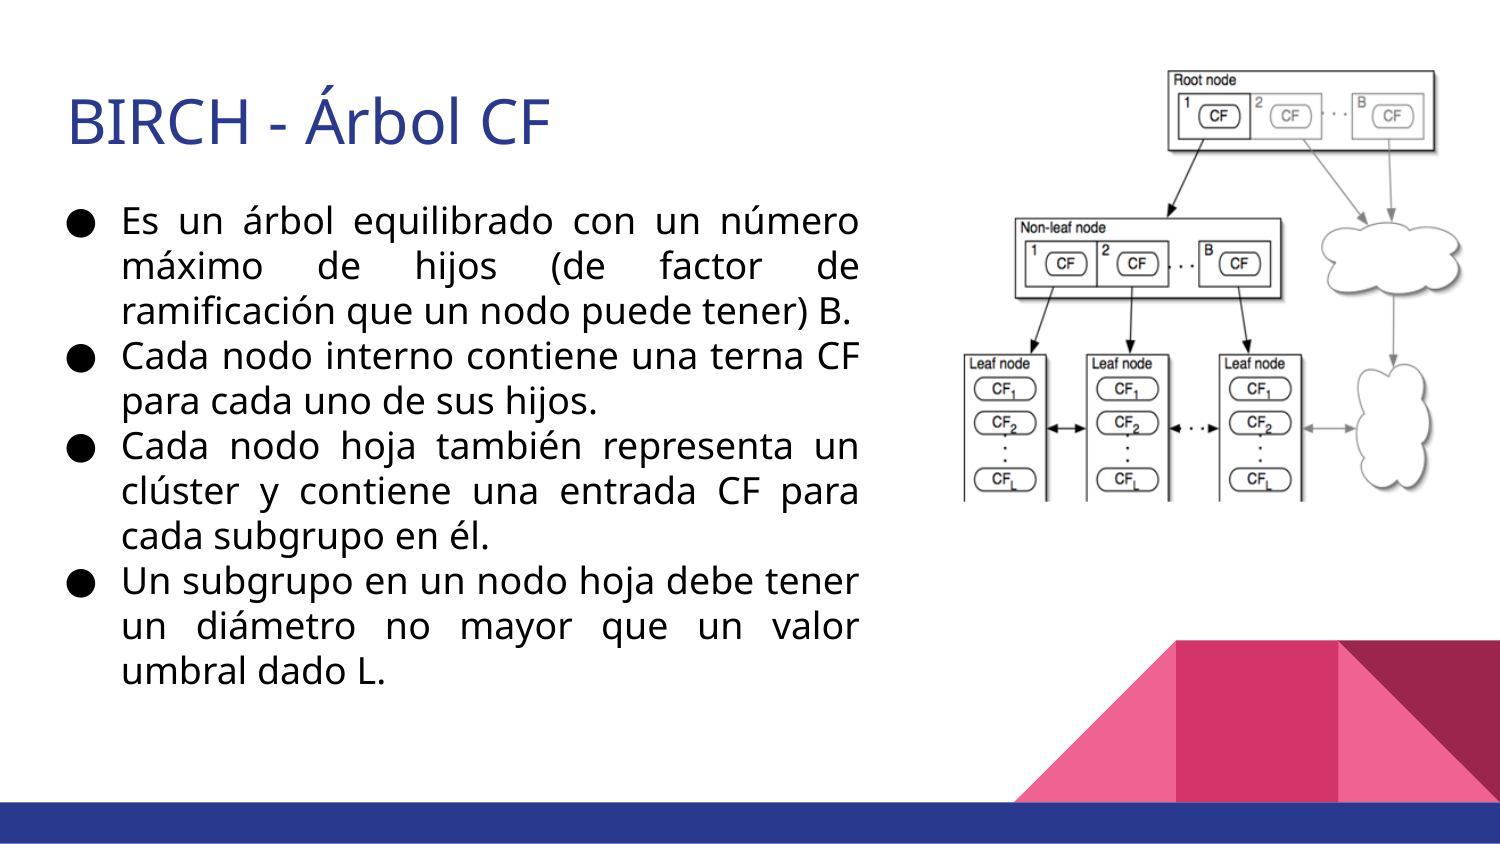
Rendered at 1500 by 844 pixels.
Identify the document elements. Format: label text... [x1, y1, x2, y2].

title BIRCH - Árbol CF [51, 67, 929, 167]
picture [931, 66, 1469, 513]
list Es un árbol equilibrado con un número máximo de hijos (de factor de ramificación que un nodo puede tener) B. Cada nodo interno contiene una terna CF para cada uno de sus hijos. Cada nodo hoja también representa un clúster y contiene una entrada CF para cada subgrupo en él. Un subgrupo en un nodo hoja debe tener un diámetro no mayor que un valor umbral dado L. [30, 137, 876, 685]
